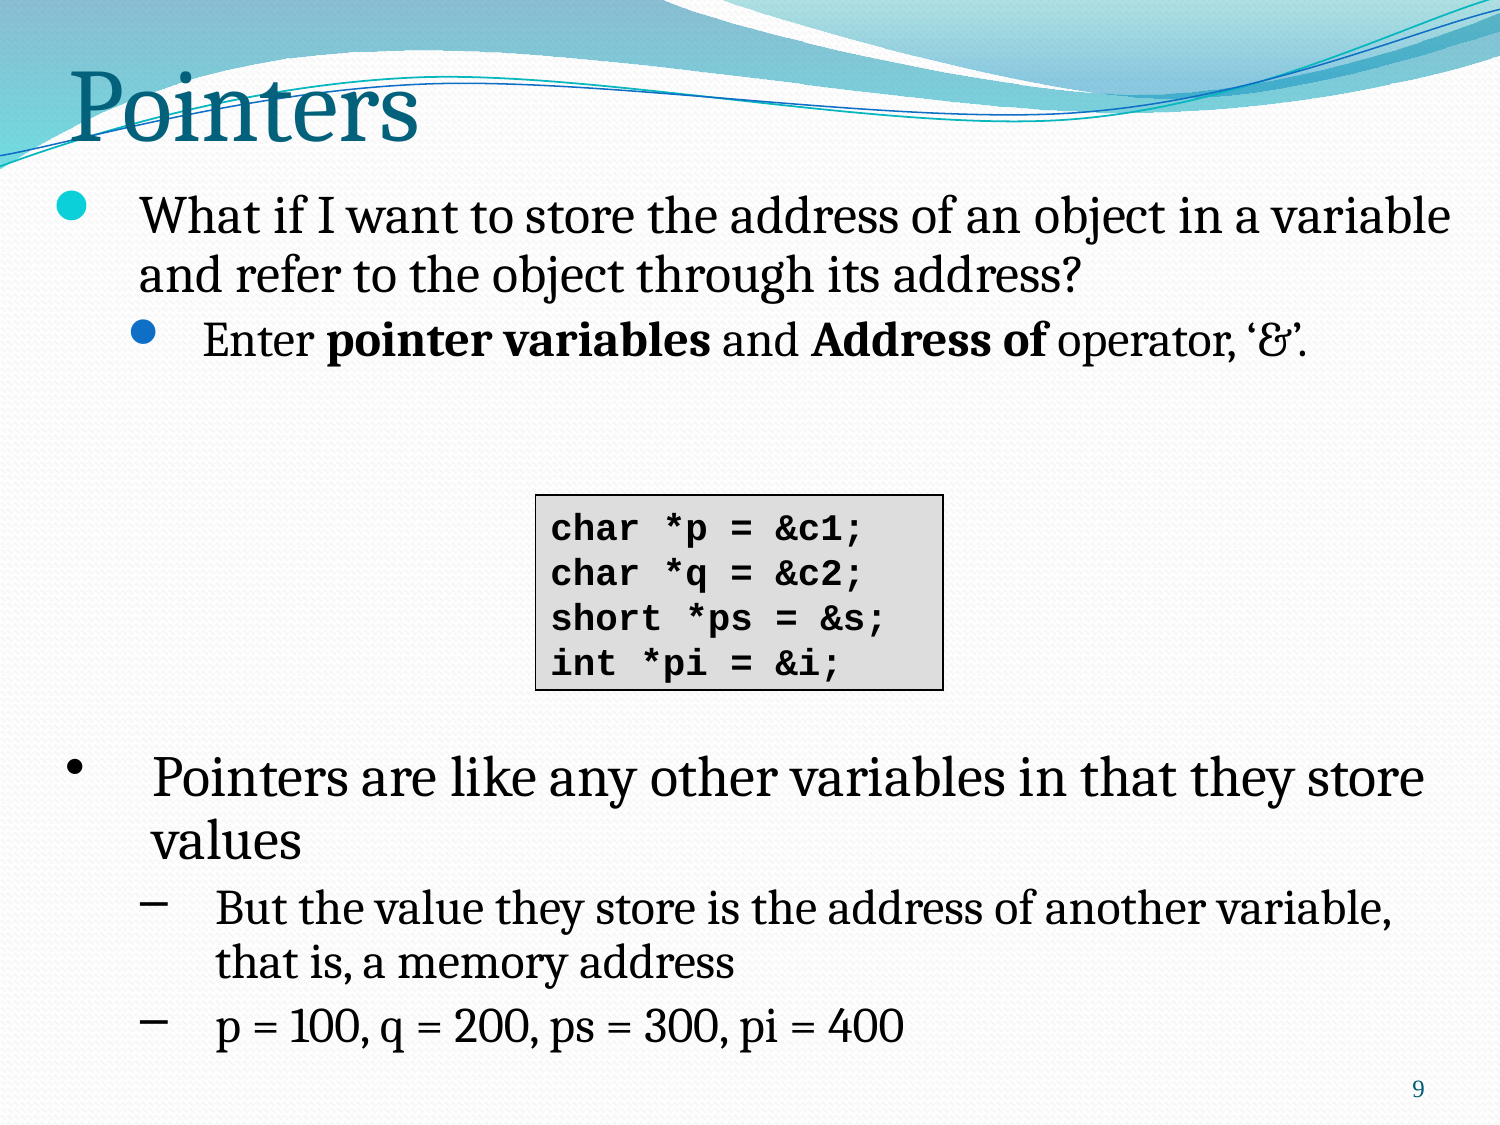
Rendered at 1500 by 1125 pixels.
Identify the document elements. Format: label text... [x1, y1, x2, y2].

text_box char *p = &c1; char *q = &c2; short *ps = &s; int *pi = &i; [535, 495, 944, 690]
slide_number 9 [1299, 1077, 1425, 1103]
text_box Pointers are like any other variables in that they store values But the value they store is the address of another variable, that is, a memory address p = 100, q = 200, ps = 300, pi = 400 [50, 738, 1446, 1077]
list What if I want to store the address of an object in a variable and refer to the object through its address? Enter pointer variables and Address of operator, ‘&’. [37, 179, 1477, 465]
title Pointers [45, 23, 1455, 163]
